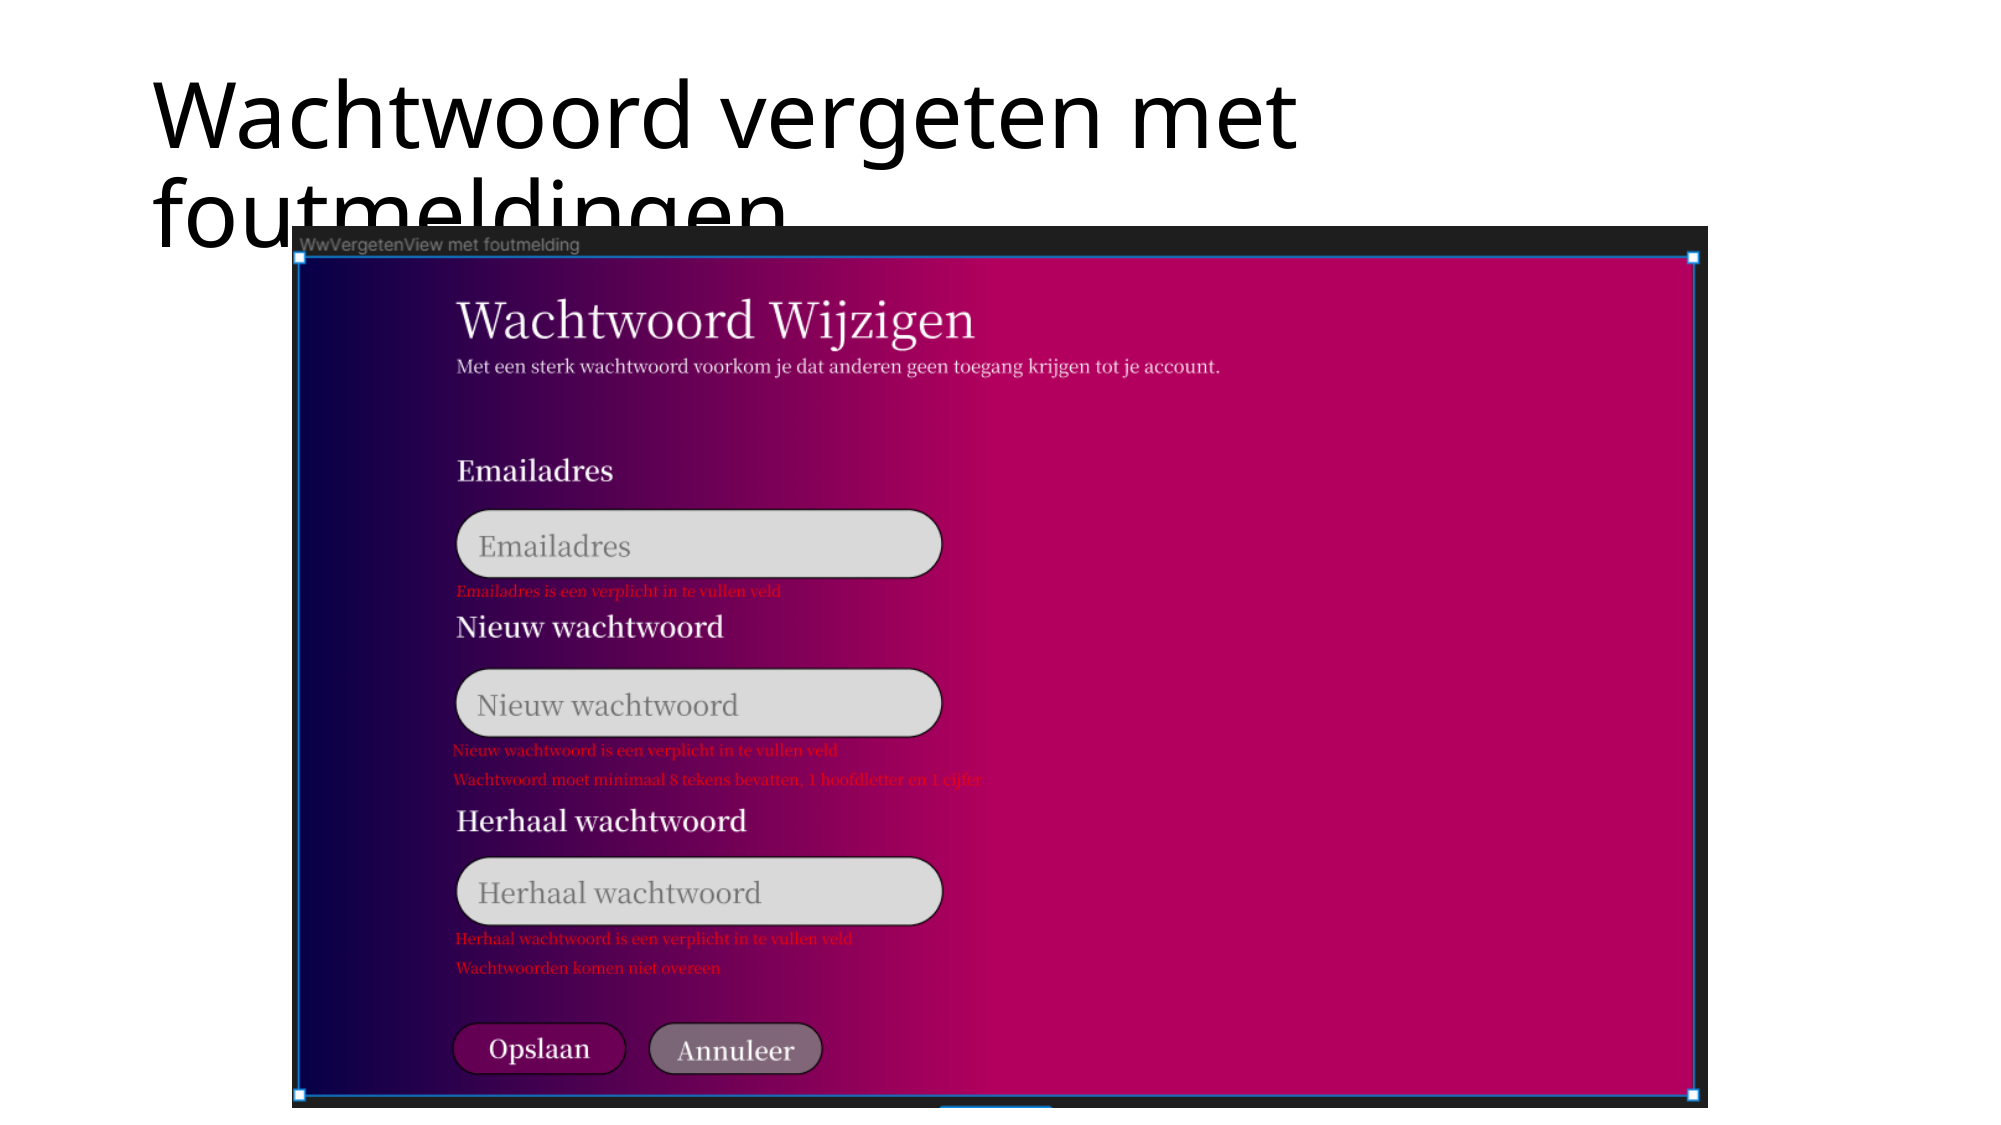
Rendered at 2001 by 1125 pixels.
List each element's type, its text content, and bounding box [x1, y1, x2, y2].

title Wachtwoord vergeten met foutmeldingen [137, 59, 1863, 278]
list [292, 226, 1708, 1108]
